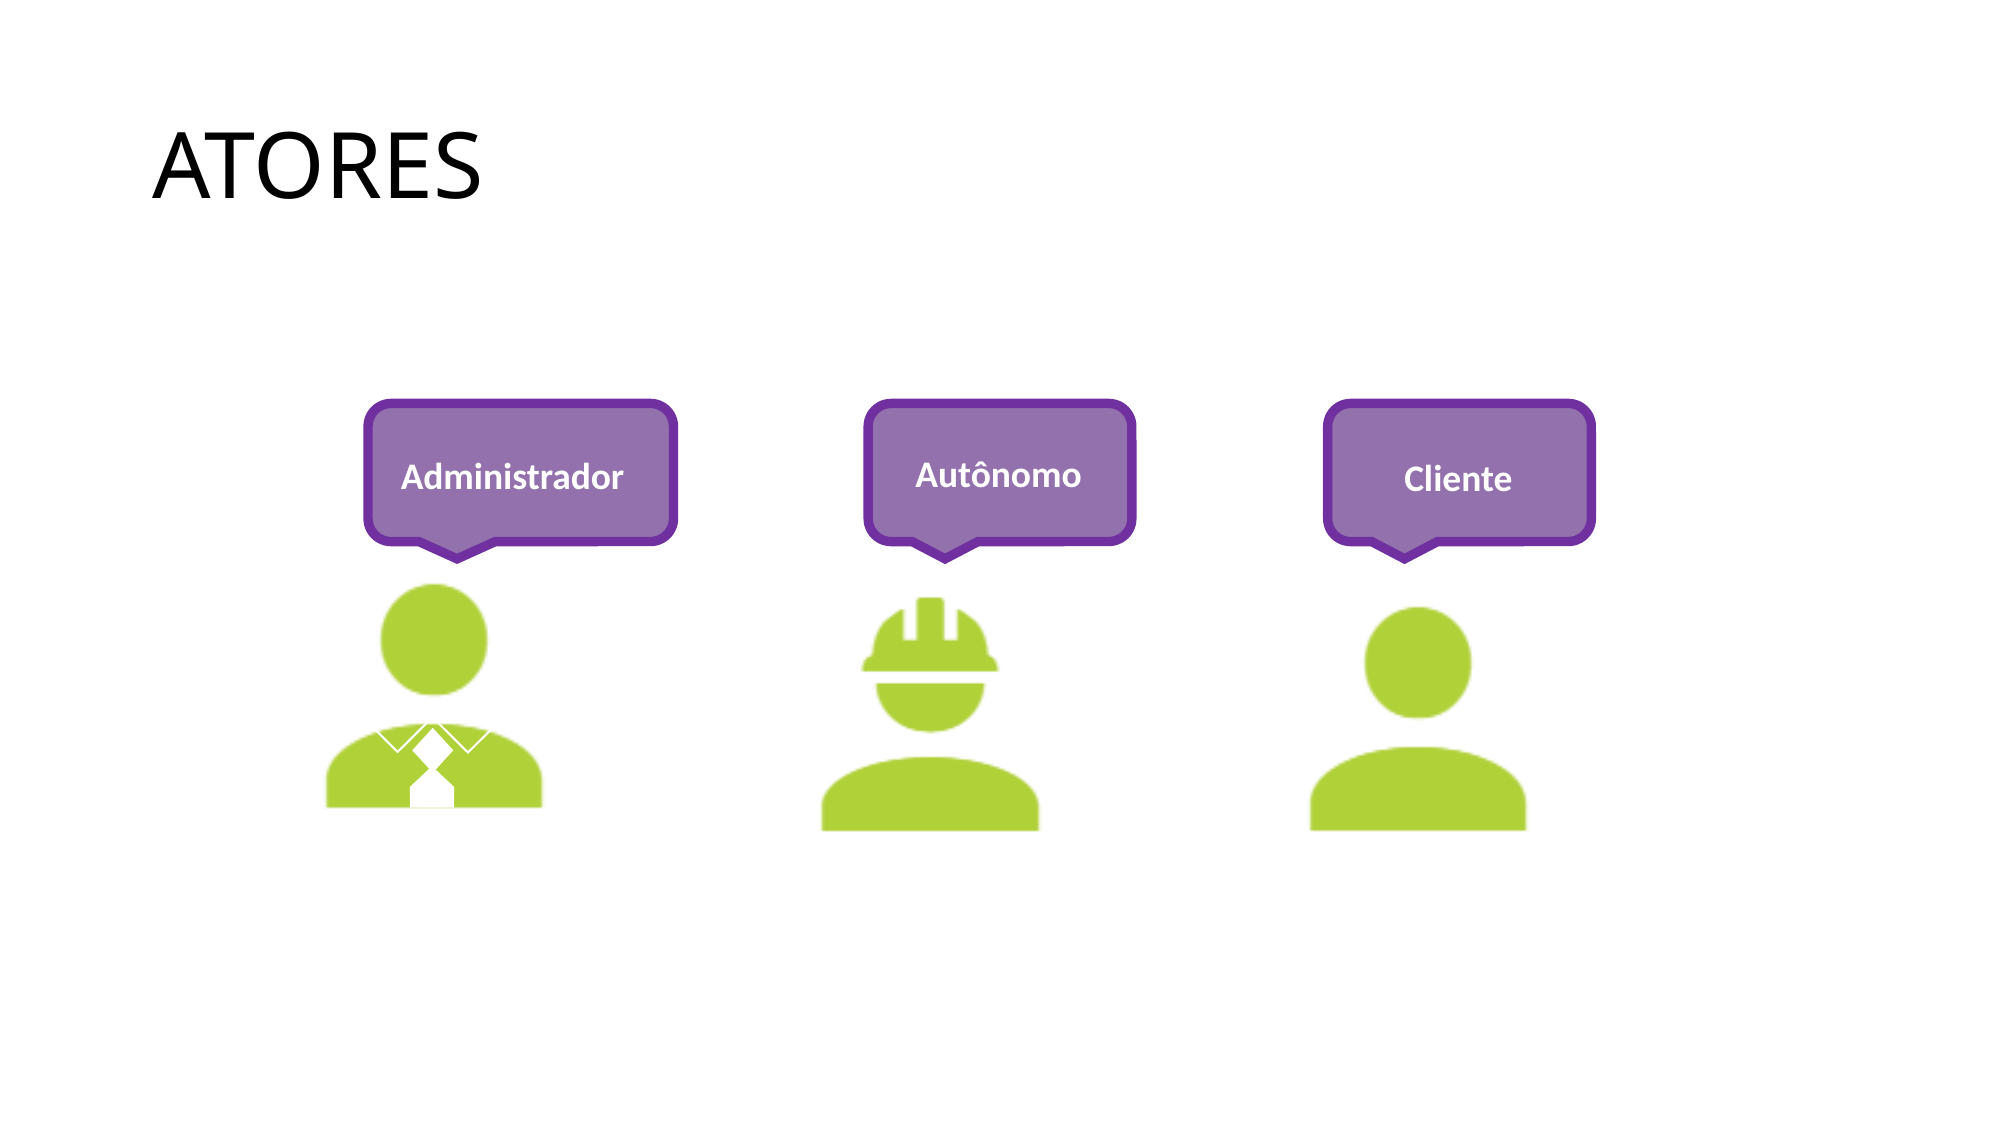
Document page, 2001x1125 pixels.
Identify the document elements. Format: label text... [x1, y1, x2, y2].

text_box Cliente [1389, 446, 1640, 507]
picture [278, 507, 584, 865]
text_box Autônomo [900, 442, 1151, 502]
text_box [867, 402, 1133, 553]
text_box [1326, 402, 1593, 543]
picture [794, 553, 1068, 865]
text_box [366, 402, 675, 543]
title ATORES [137, 59, 1863, 278]
text_box Administrador [386, 444, 669, 505]
picture [1262, 530, 1568, 888]
